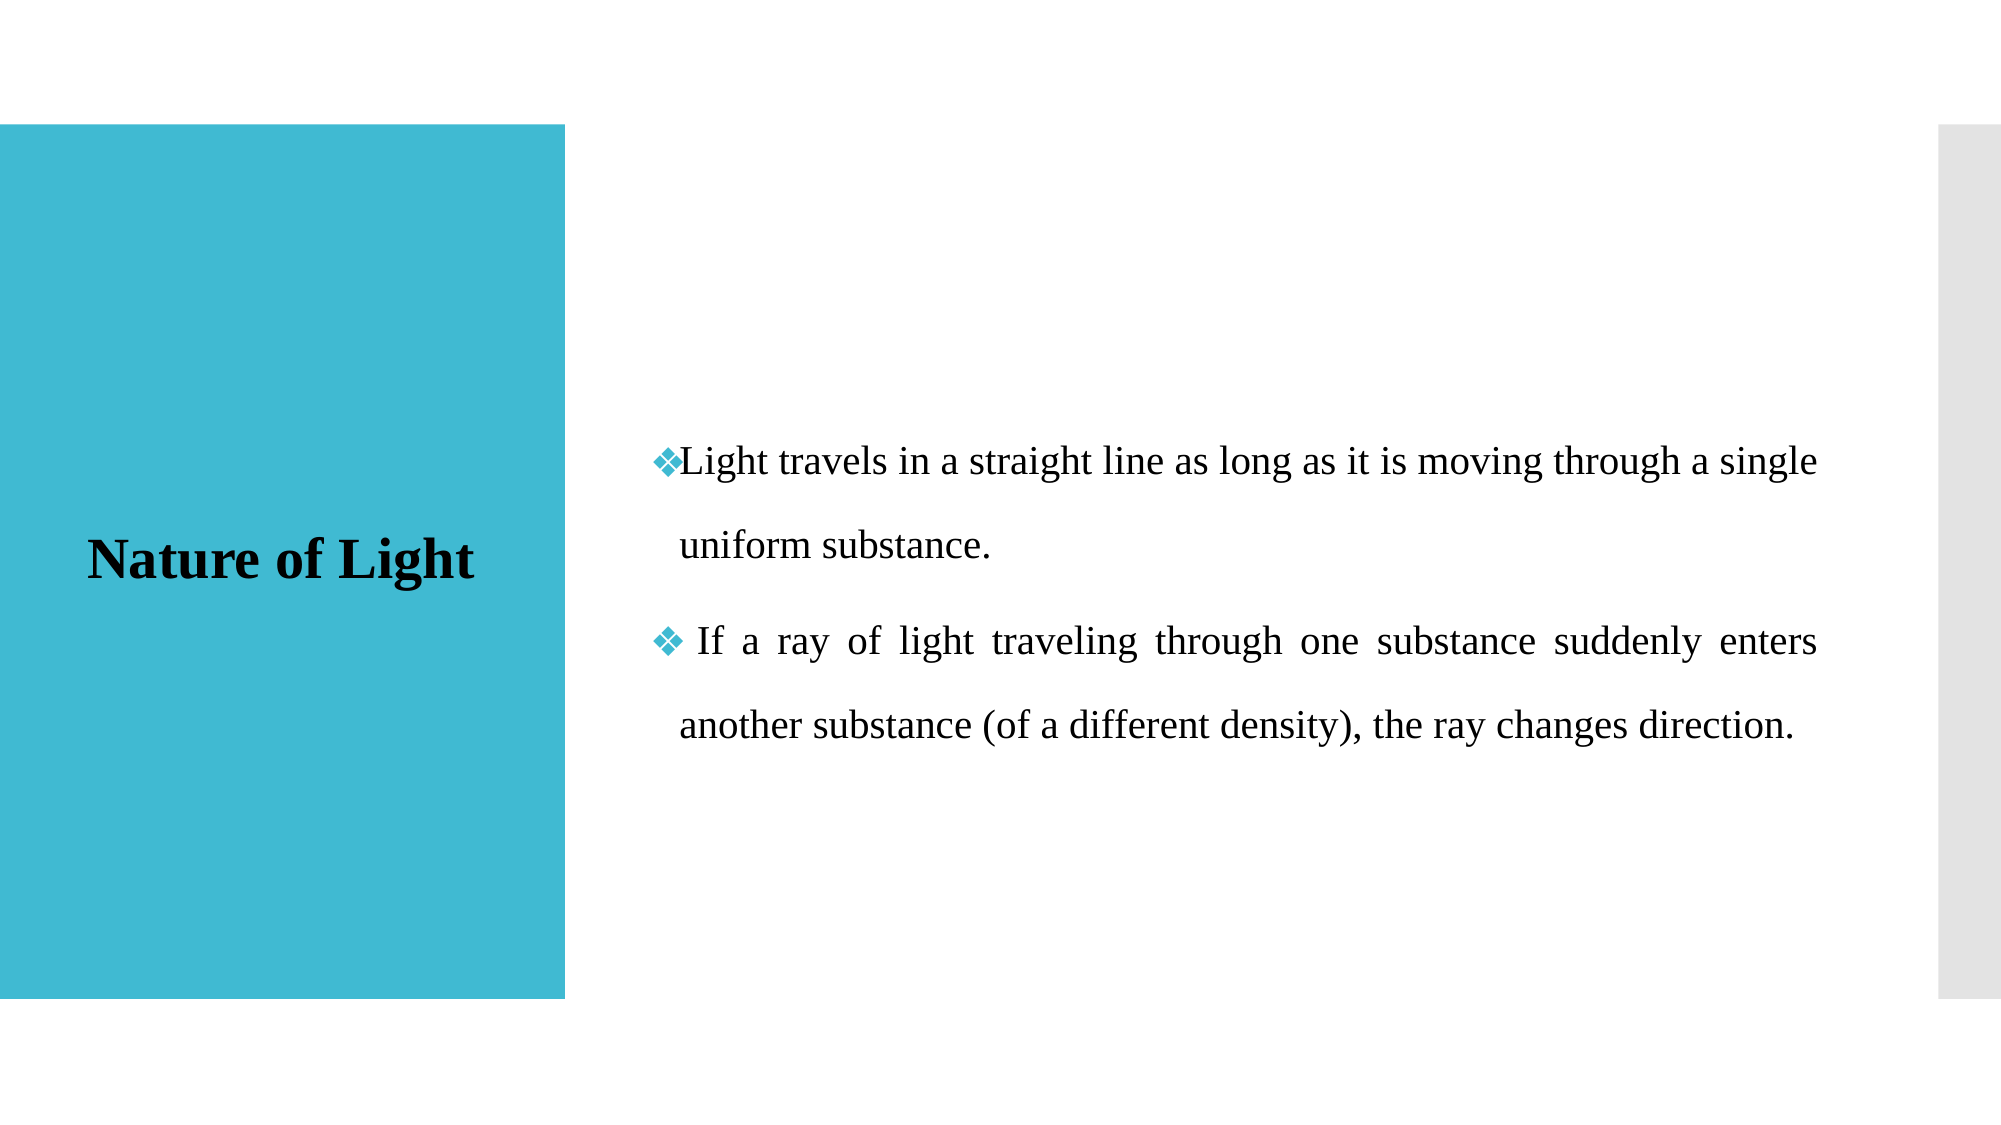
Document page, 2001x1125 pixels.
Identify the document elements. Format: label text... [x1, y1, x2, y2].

title Nature of Light [0, 122, 562, 998]
list Light travels in a straight line as long as it is moving through a single uniform substance. If a ray of light traveling through one substance suddenly enters another substance (of a different density), the ray changes direction. [634, 141, 1835, 982]
